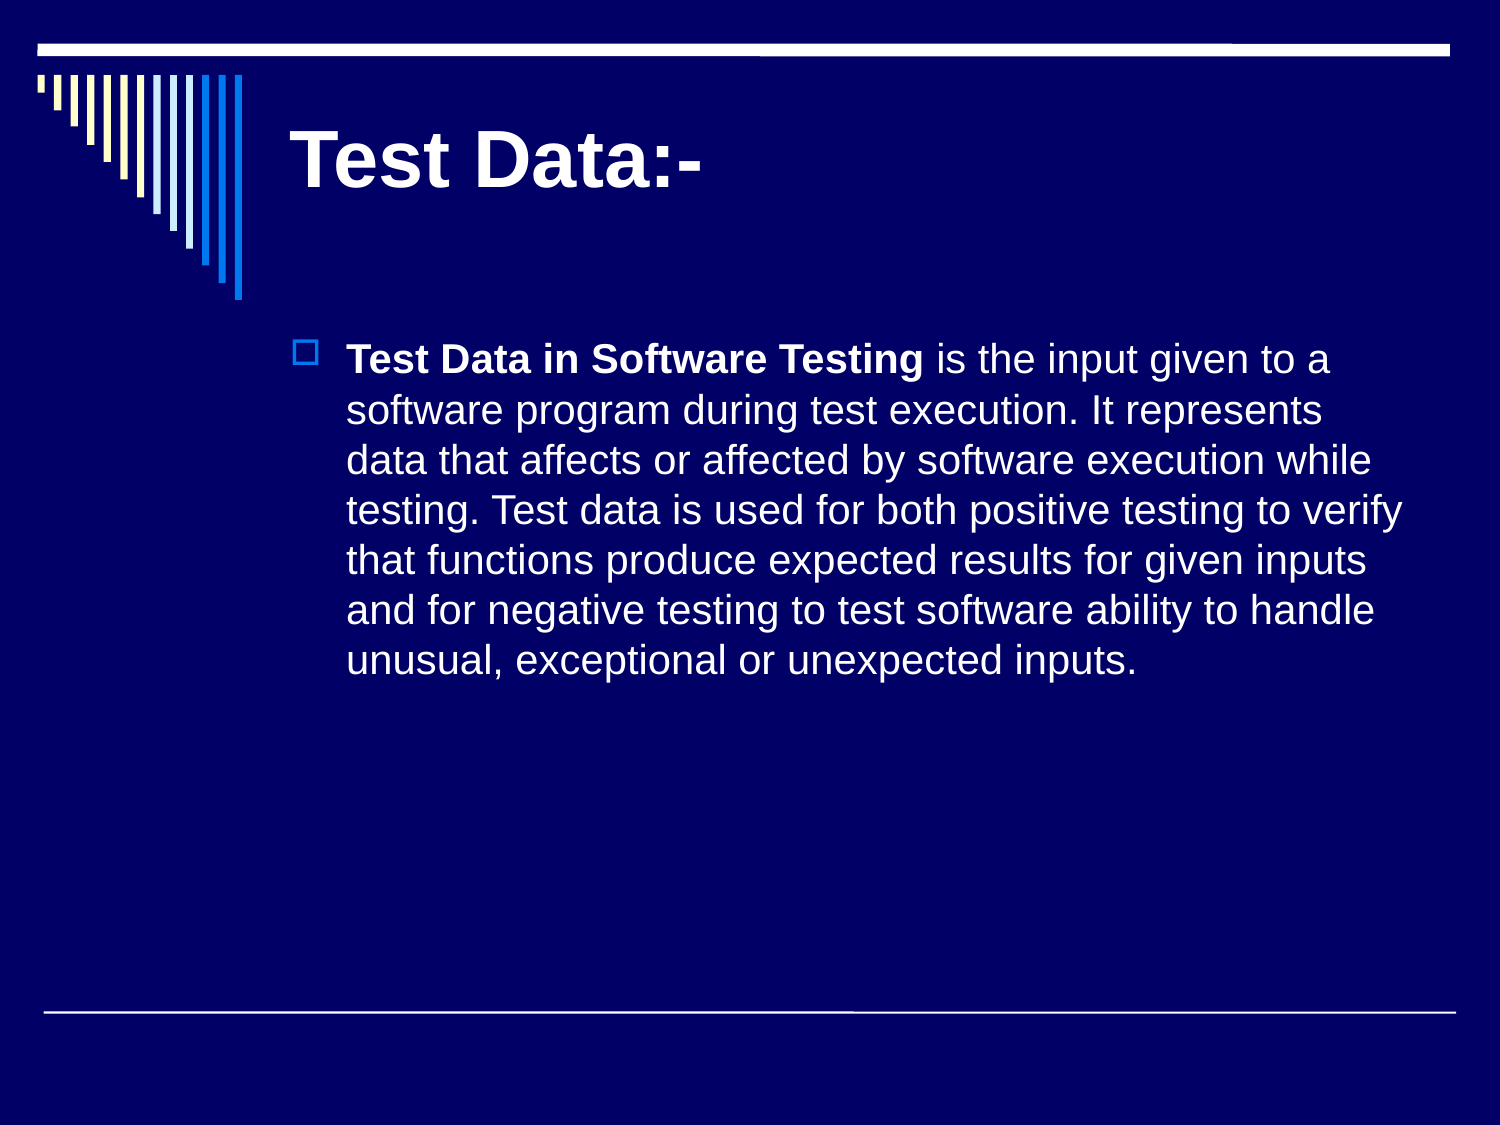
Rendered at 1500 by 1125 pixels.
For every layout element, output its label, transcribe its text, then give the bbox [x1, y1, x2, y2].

list Test Data in Software Testing is the input given to a software program during test execution. It represents data that affects or affected by software execution while testing. Test data is used for both positive testing to verify that functions produce expected results for given inputs and for negative testing to test software ability to handle unusual, exceptional or unexpected inputs. [274, 324, 1426, 1001]
title Test Data:- [274, 74, 1426, 235]
